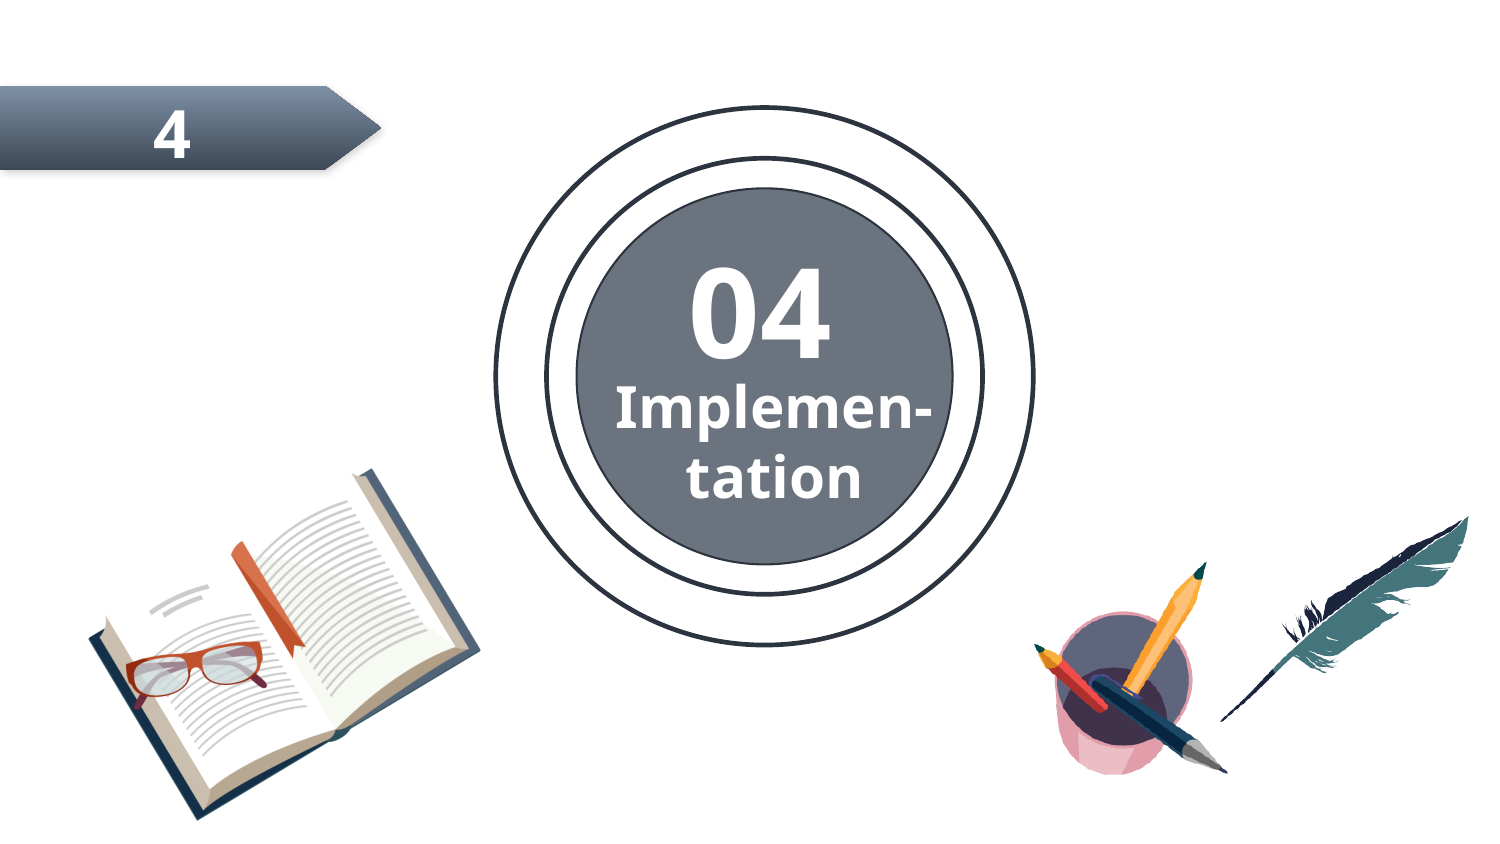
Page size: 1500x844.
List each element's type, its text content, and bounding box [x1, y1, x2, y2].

picture [1033, 515, 1469, 775]
text_box 4 [0, 85, 382, 171]
text_box [494, 106, 1035, 647]
text_box Implemen- tation [601, 362, 949, 518]
text_box 04 [673, 226, 847, 362]
picture [88, 468, 481, 821]
